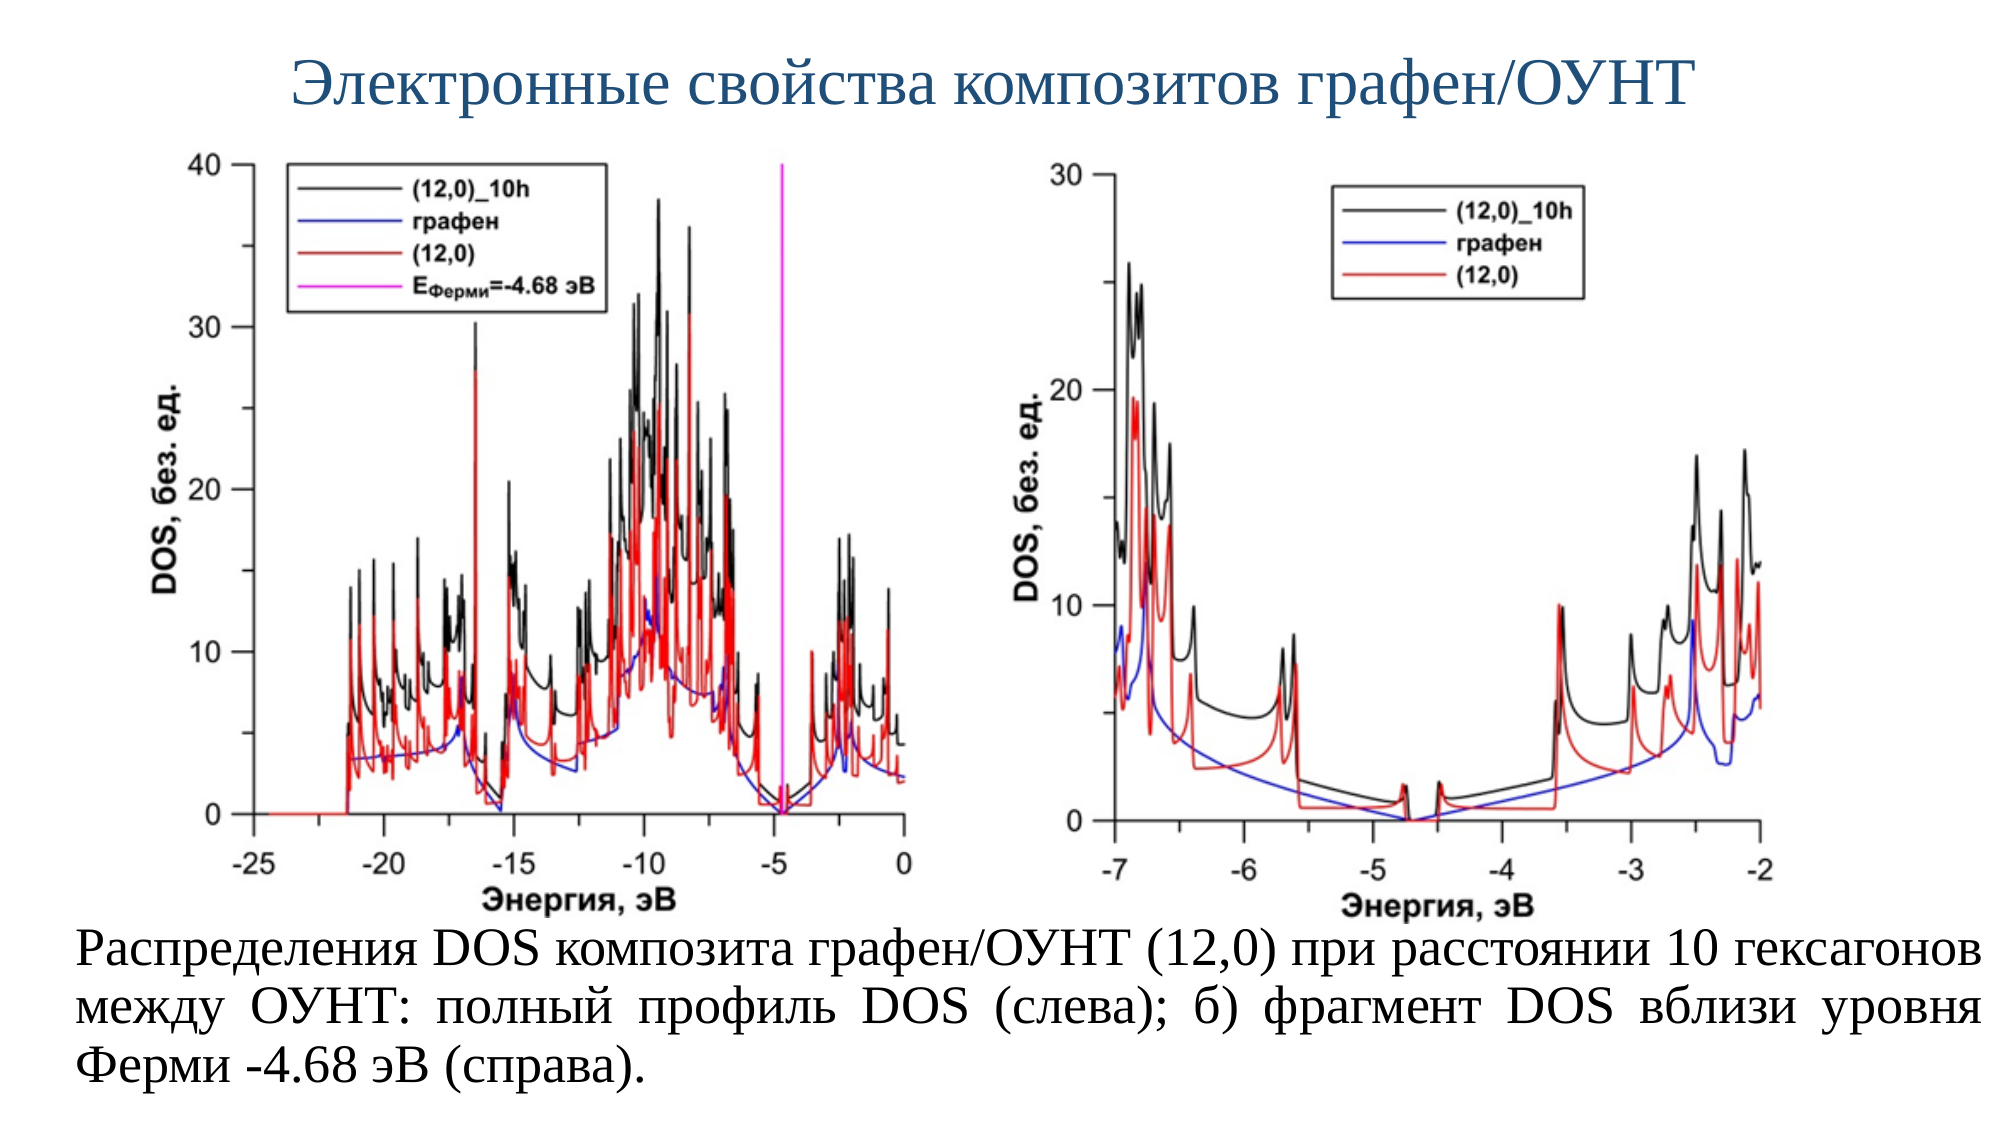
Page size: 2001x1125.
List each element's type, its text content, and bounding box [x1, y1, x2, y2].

text_box Распределения DOS композита графен/ОУНТ (12,0) при расстоянии 10 гексагонов между ОУНТ: полный профиль DOS (слева); б) фрагмент DOS вблизи уровня Ферми -4.68 эВ (справа). [60, 920, 2000, 1093]
title Электронные свойства композитов графен/ОУНТ [142, 32, 1868, 123]
picture [146, 148, 913, 918]
picture [1008, 158, 1774, 924]
